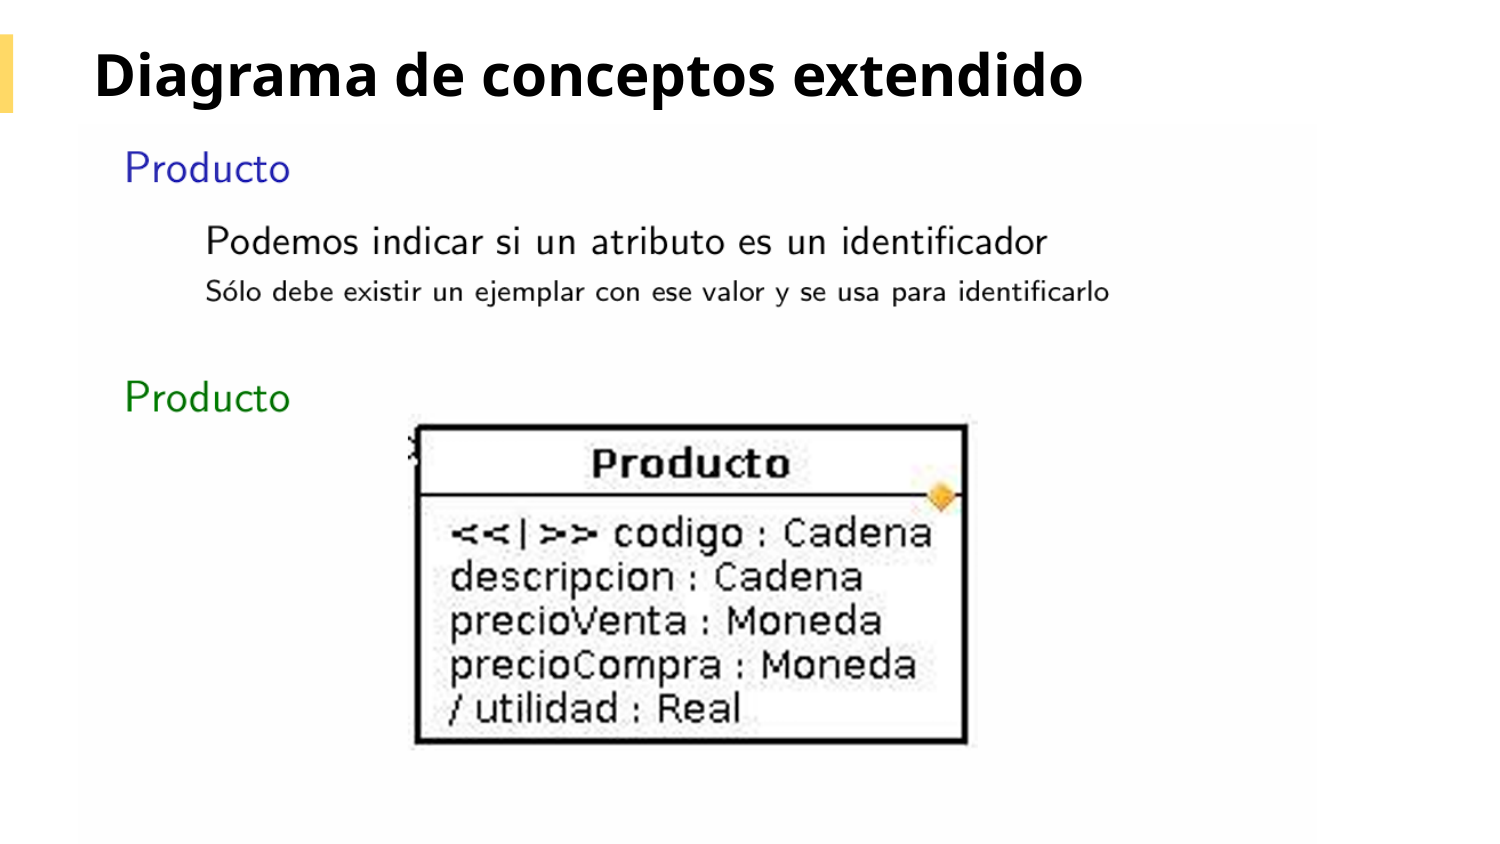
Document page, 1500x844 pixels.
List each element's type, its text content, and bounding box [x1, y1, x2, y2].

text_box Diagrama de conceptos extendido [78, 23, 1302, 123]
picture [78, 123, 1317, 844]
text_box [0, 34, 14, 113]
